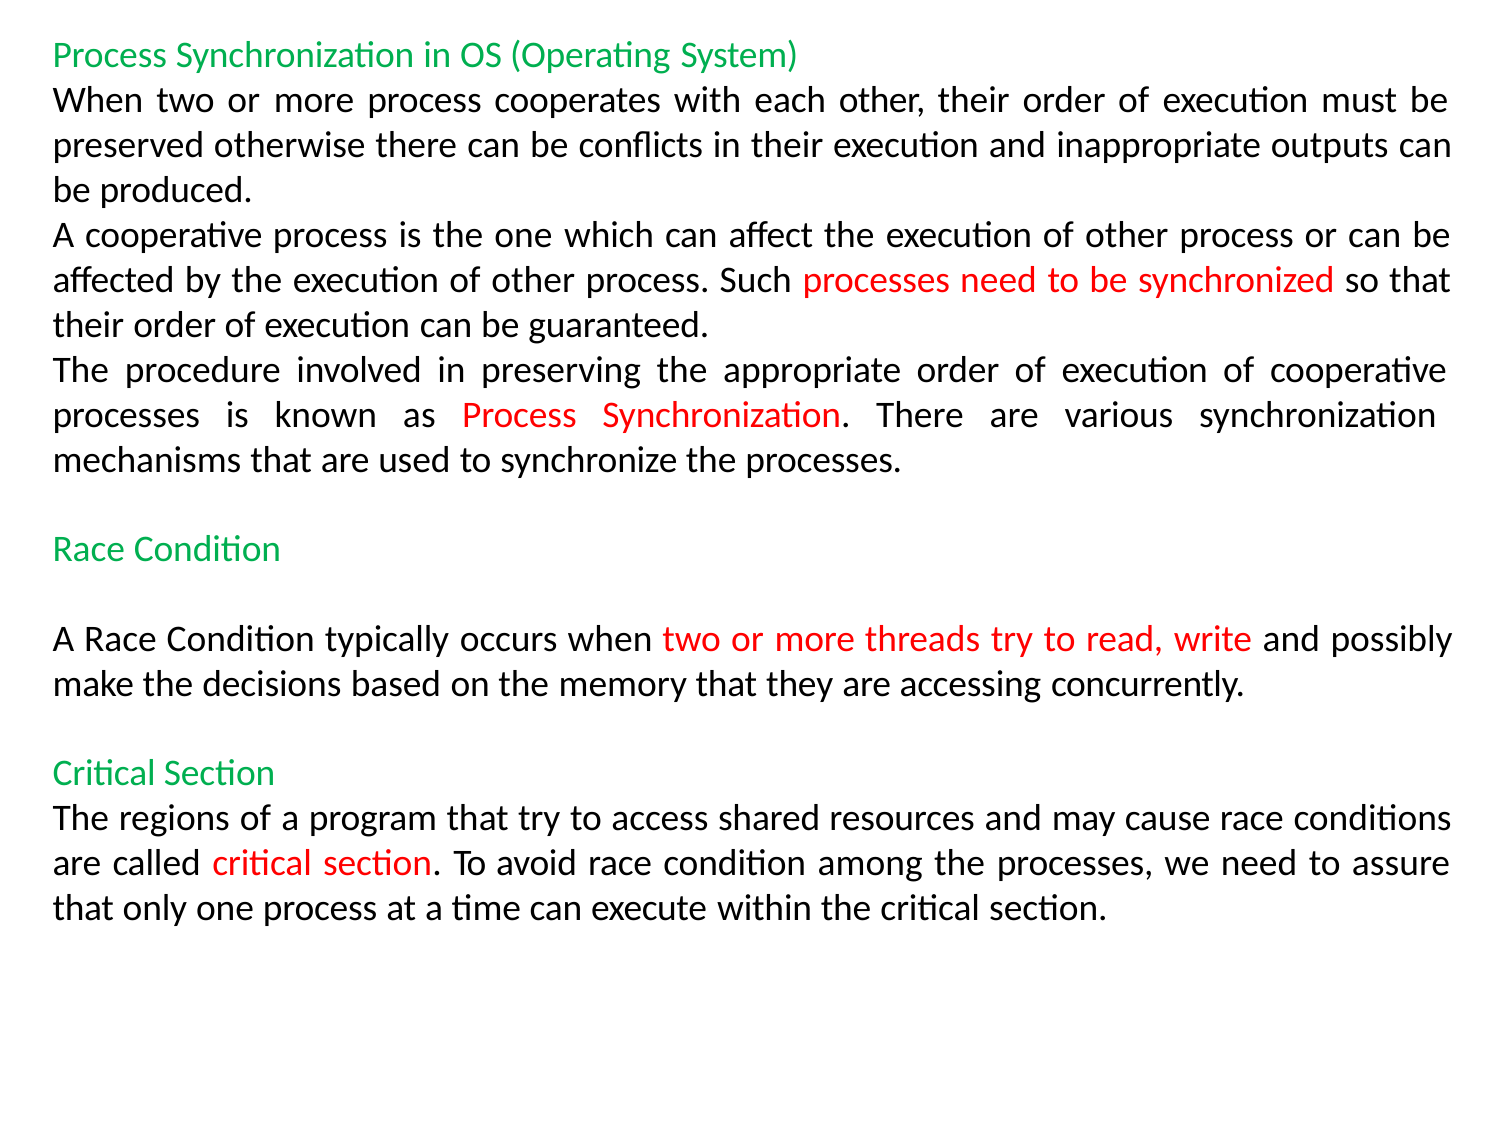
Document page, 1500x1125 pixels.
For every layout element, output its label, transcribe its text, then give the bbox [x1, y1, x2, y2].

text_box Process Synchronization in OS (Operating System) When two or more process cooperates with each other, their order of execution must be preserved otherwise there can be conflicts in their execution and inappropriate outputs can be produced. A cooperative process is the one which can affect the execution of other process or can be affected by the execution of other process. Such processes need to be synchronized so that their order of execution can be guaranteed. The procedure involved in preserving the appropriate order of execution of cooperative processes is known as Process Synchronization. There are various synchronization mechanisms that are used to synchronize the processes. Race Condition A Race Condition typically occurs when two or more threads try to read, write and possibly make the decisions based on the memory that they are accessing concurrently. Critical Section The regions of a program that try to access shared resources and may cause race conditions are called critical section. To avoid race condition among the processes, we need to assure that only one process at a time can execute within the critical section. [50, 27, 1463, 928]
